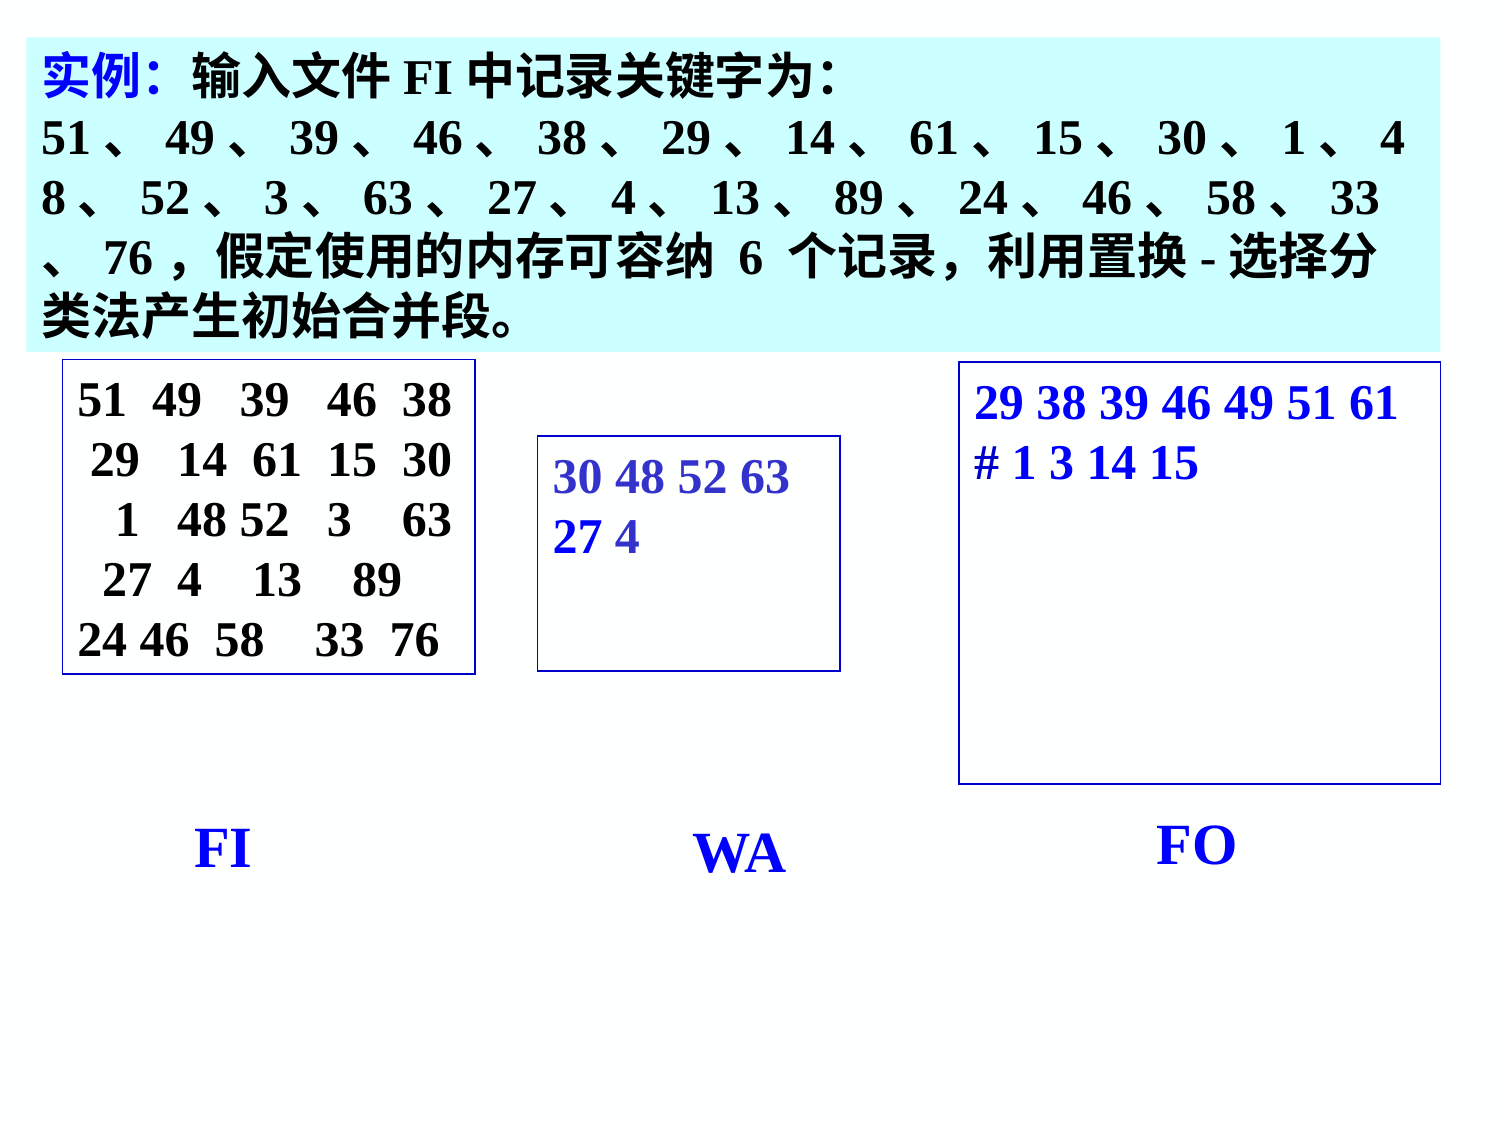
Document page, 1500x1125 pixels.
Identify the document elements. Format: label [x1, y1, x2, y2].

text_box [26, 37, 1441, 353]
text_box [179, 801, 302, 887]
text_box [62, 359, 475, 674]
text_box [1141, 798, 1264, 884]
text_box [677, 807, 875, 893]
text_box [537, 435, 841, 671]
text_box [959, 362, 1441, 784]
